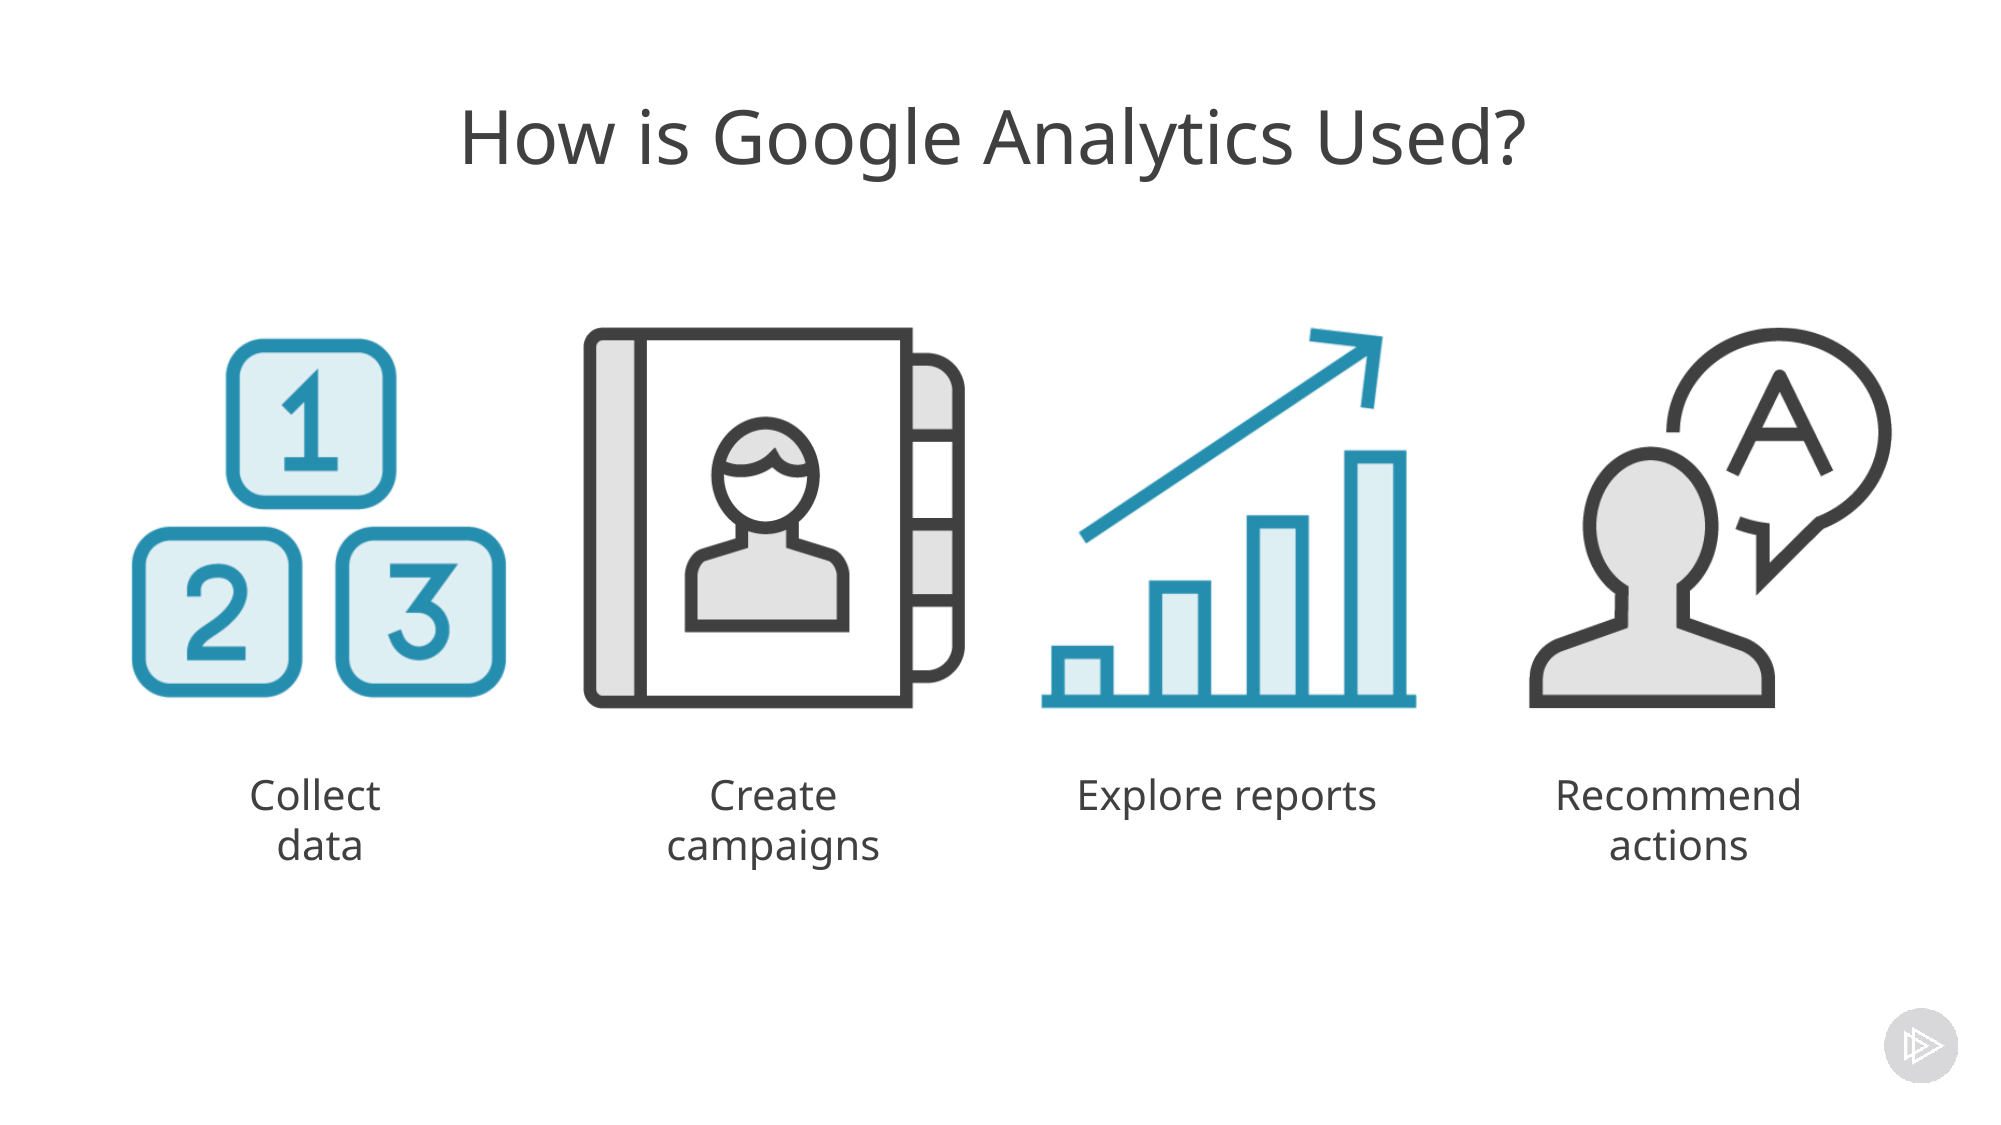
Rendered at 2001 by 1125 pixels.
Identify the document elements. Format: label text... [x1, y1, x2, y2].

list Recommend actions [1473, 768, 1885, 971]
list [575, 320, 974, 717]
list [123, 330, 515, 707]
title Sending a Custom Event [1884, 1008, 1958, 1083]
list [1520, 320, 1901, 717]
title How is Google Analytics Used? [115, 96, 1885, 169]
list Collect data [115, 768, 526, 971]
list Explore reports [1021, 768, 1433, 971]
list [1034, 320, 1426, 717]
list Create campaigns [568, 768, 979, 971]
